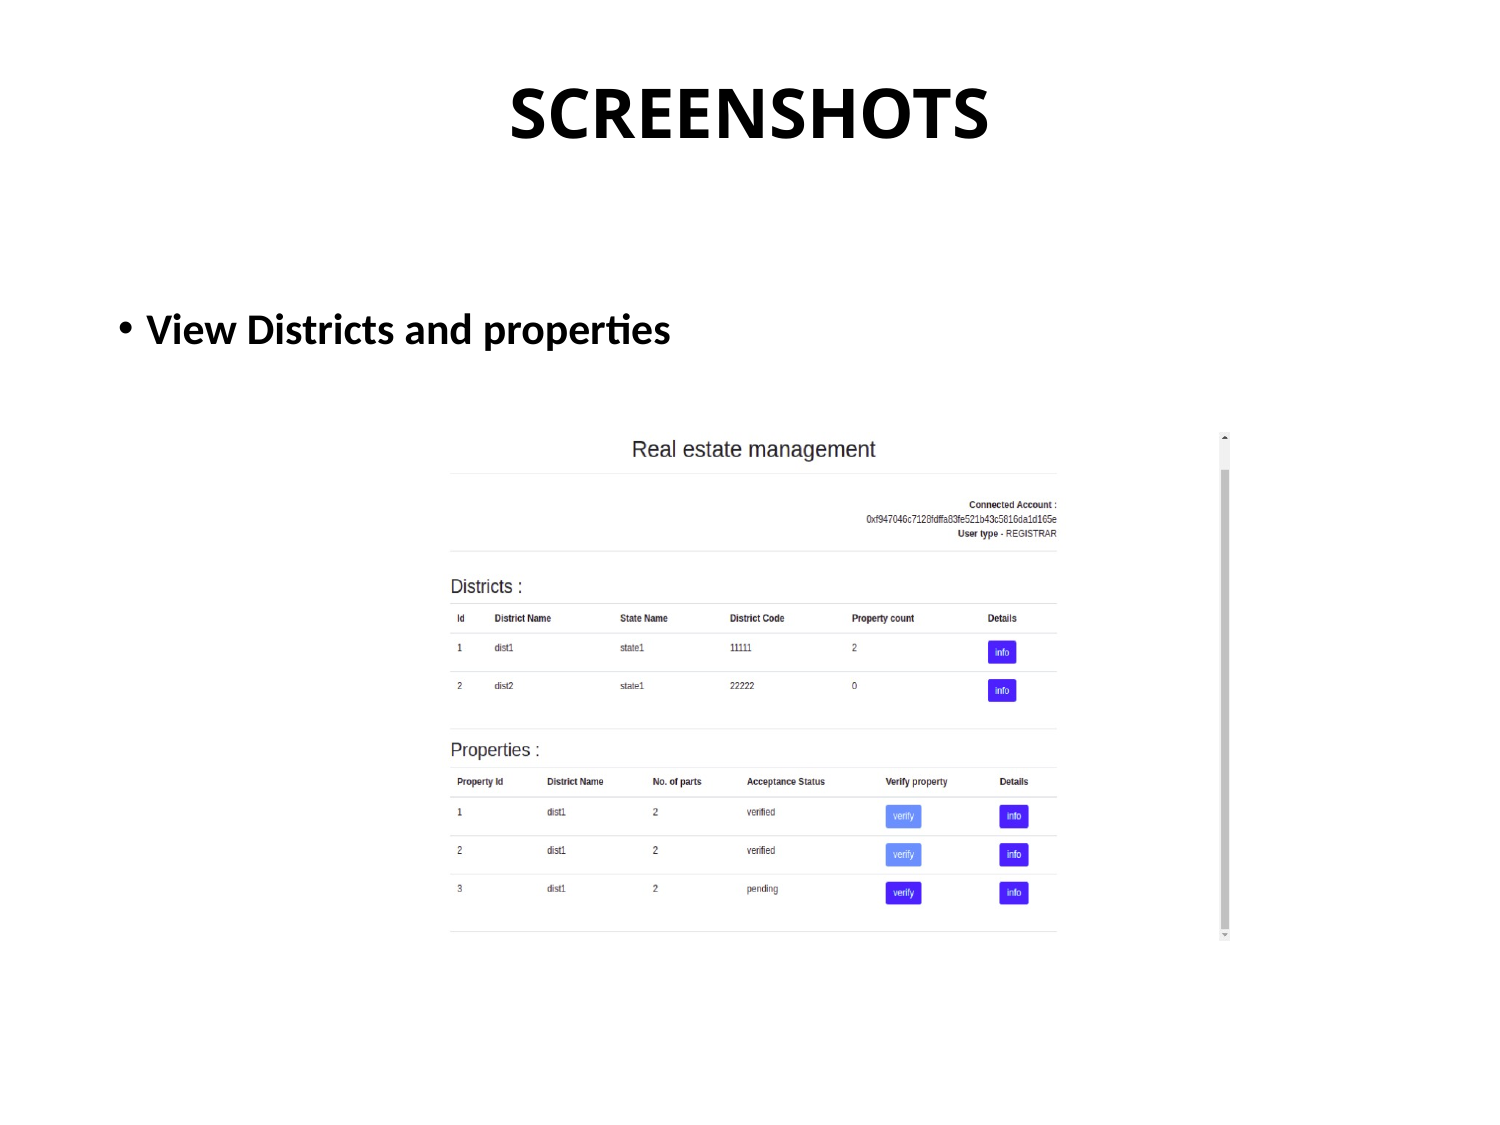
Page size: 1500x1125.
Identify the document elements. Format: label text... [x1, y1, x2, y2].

list View Districts and properties [103, 299, 1397, 1014]
picture [289, 432, 1230, 941]
title SCREENSHOTS [103, 59, 1397, 173]
